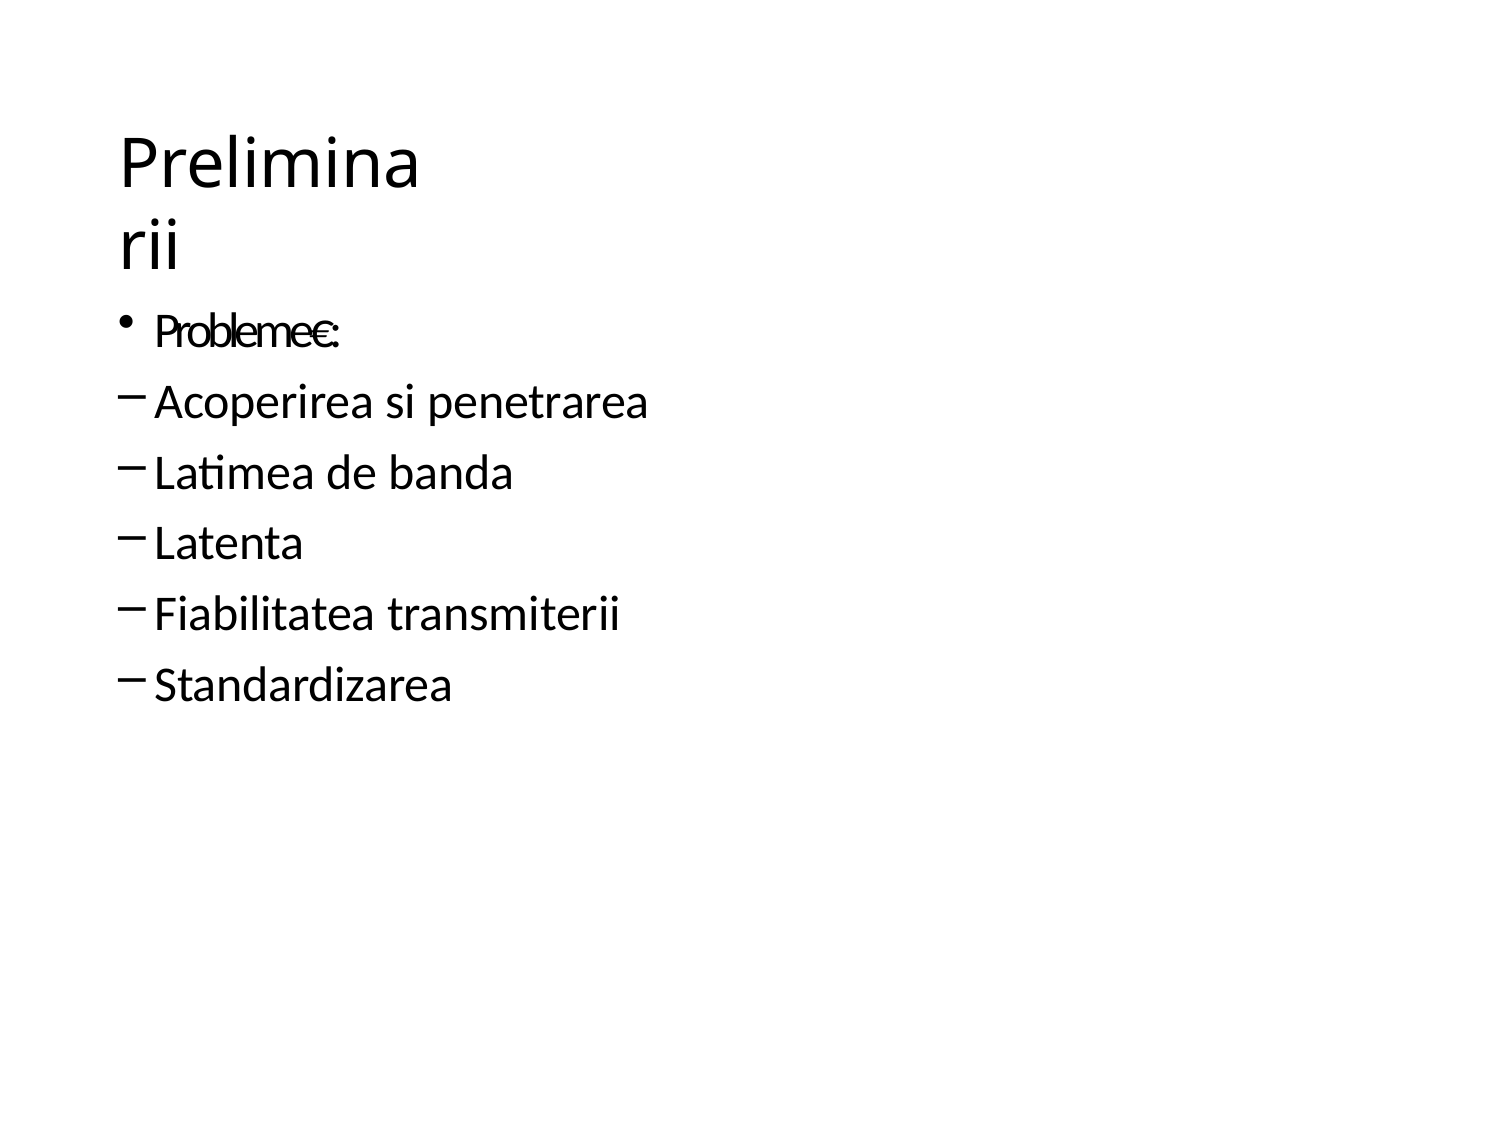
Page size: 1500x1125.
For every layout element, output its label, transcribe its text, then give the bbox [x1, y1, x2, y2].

text_box Probleme€: Acoperirea si penetrarea Latimea de banda Latenta Fiabilitatea transmiterii Standardizarea [116, 284, 657, 712]
title Preliminarii [116, 116, 434, 284]
